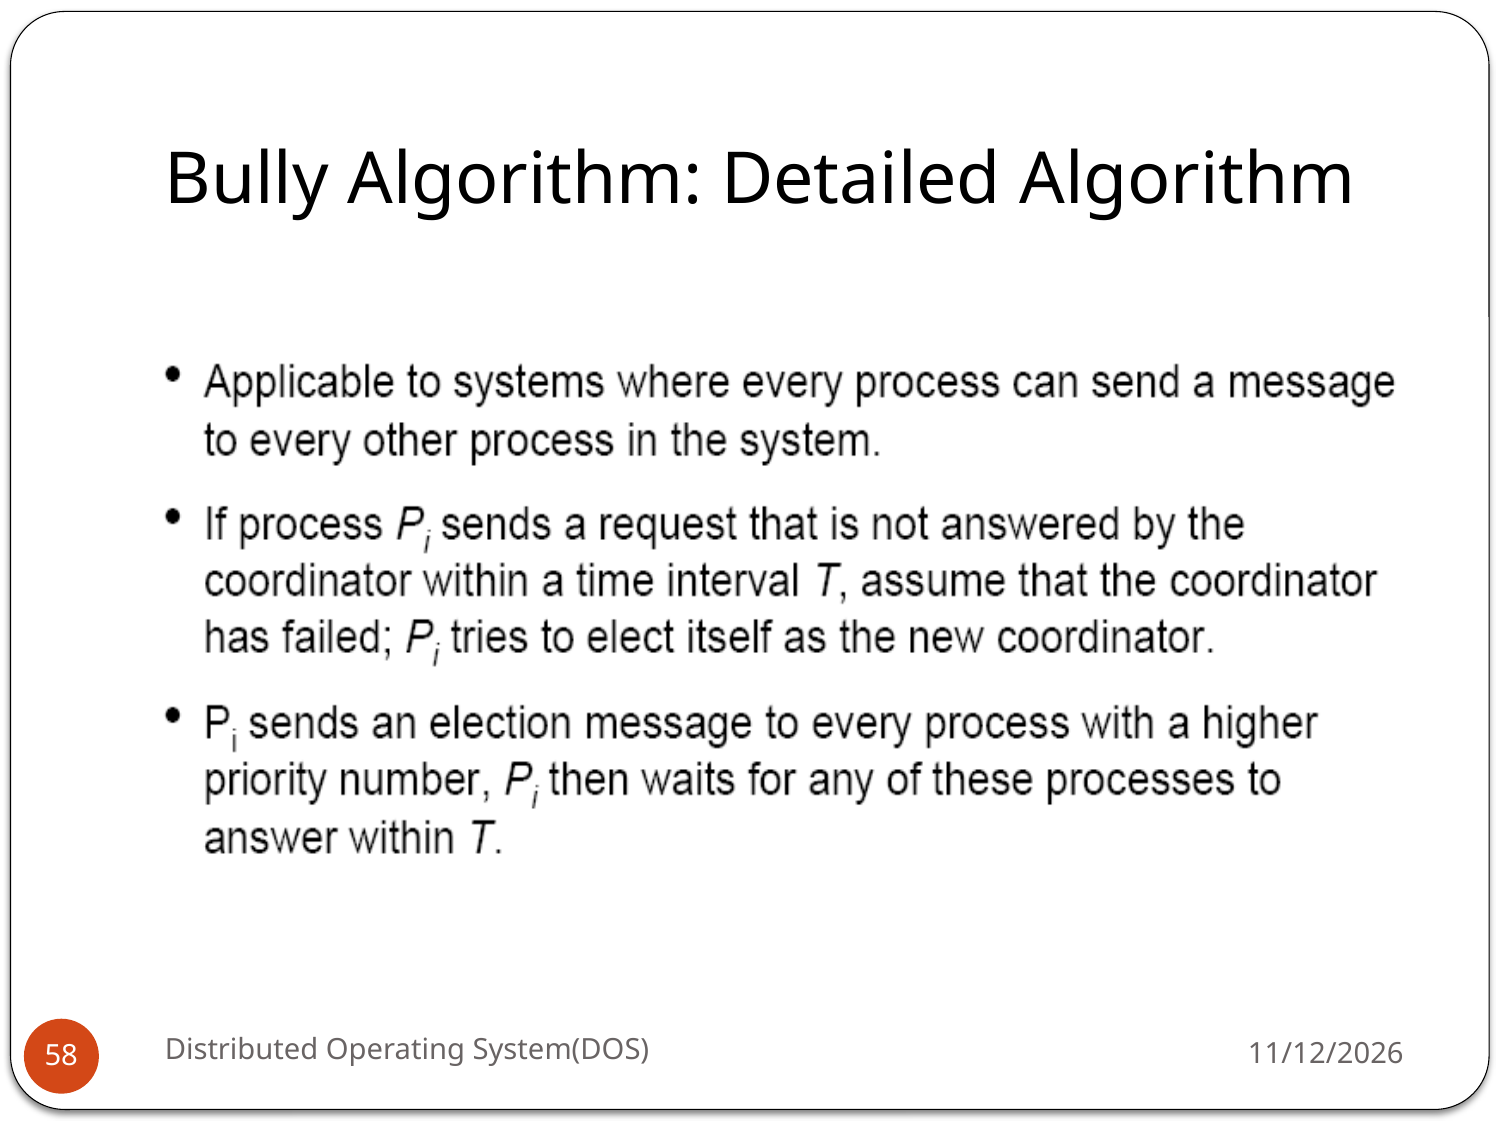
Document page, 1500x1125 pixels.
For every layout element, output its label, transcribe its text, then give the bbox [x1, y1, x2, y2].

footer Distributed Operating System(DOS) [150, 1012, 800, 1088]
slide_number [1012, 1015, 1419, 1094]
slide_number 58 [23, 1018, 99, 1094]
picture [137, 299, 1426, 1001]
title Bully Algorithm: Detailed Algorithm [150, 45, 1425, 233]
